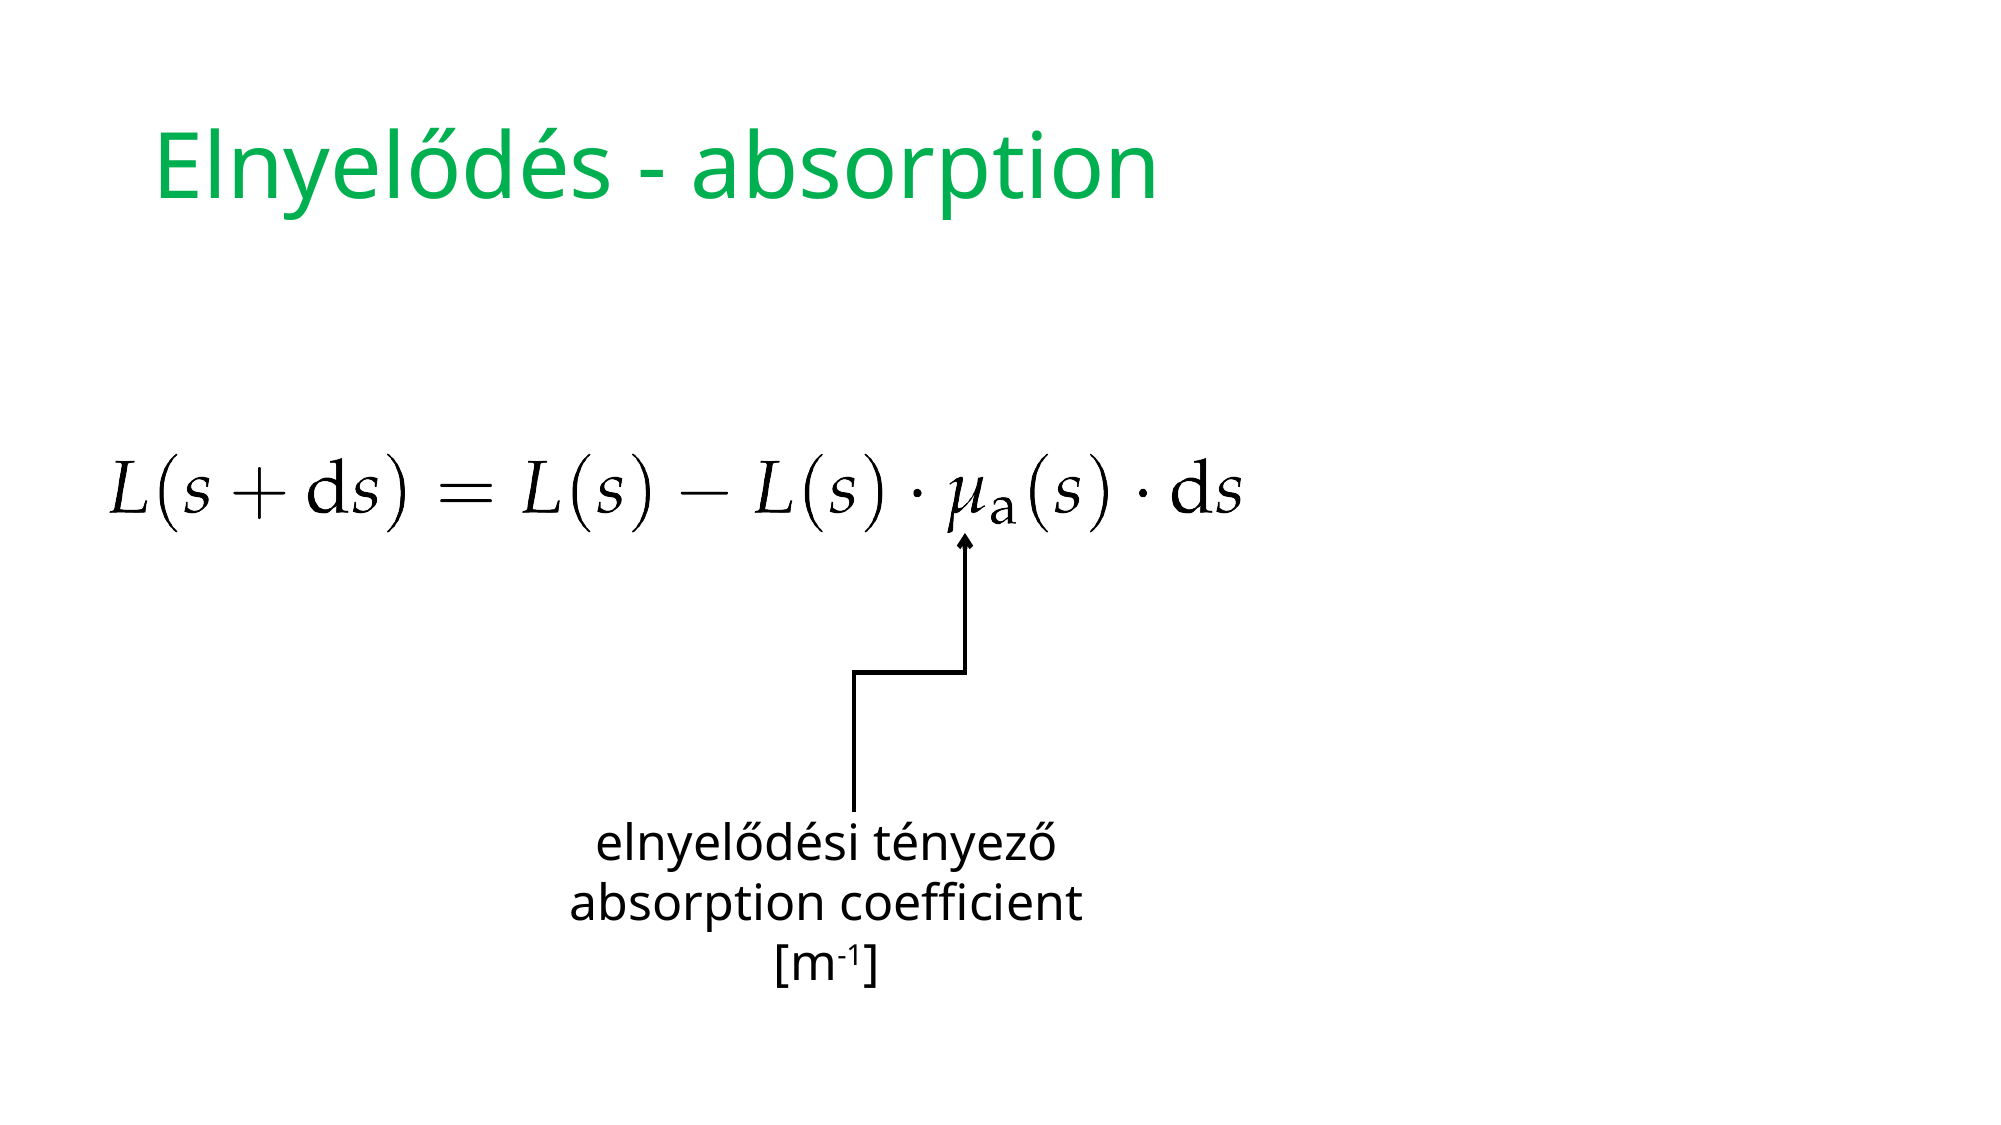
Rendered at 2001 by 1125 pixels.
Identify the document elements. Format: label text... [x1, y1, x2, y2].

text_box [769, 616, 1050, 728]
text_box elnyelődési tényező absorption coefficient [m-1] [555, 803, 1099, 998]
title Elnyelődés - absorption [137, 59, 1863, 278]
picture [109, 453, 1241, 533]
